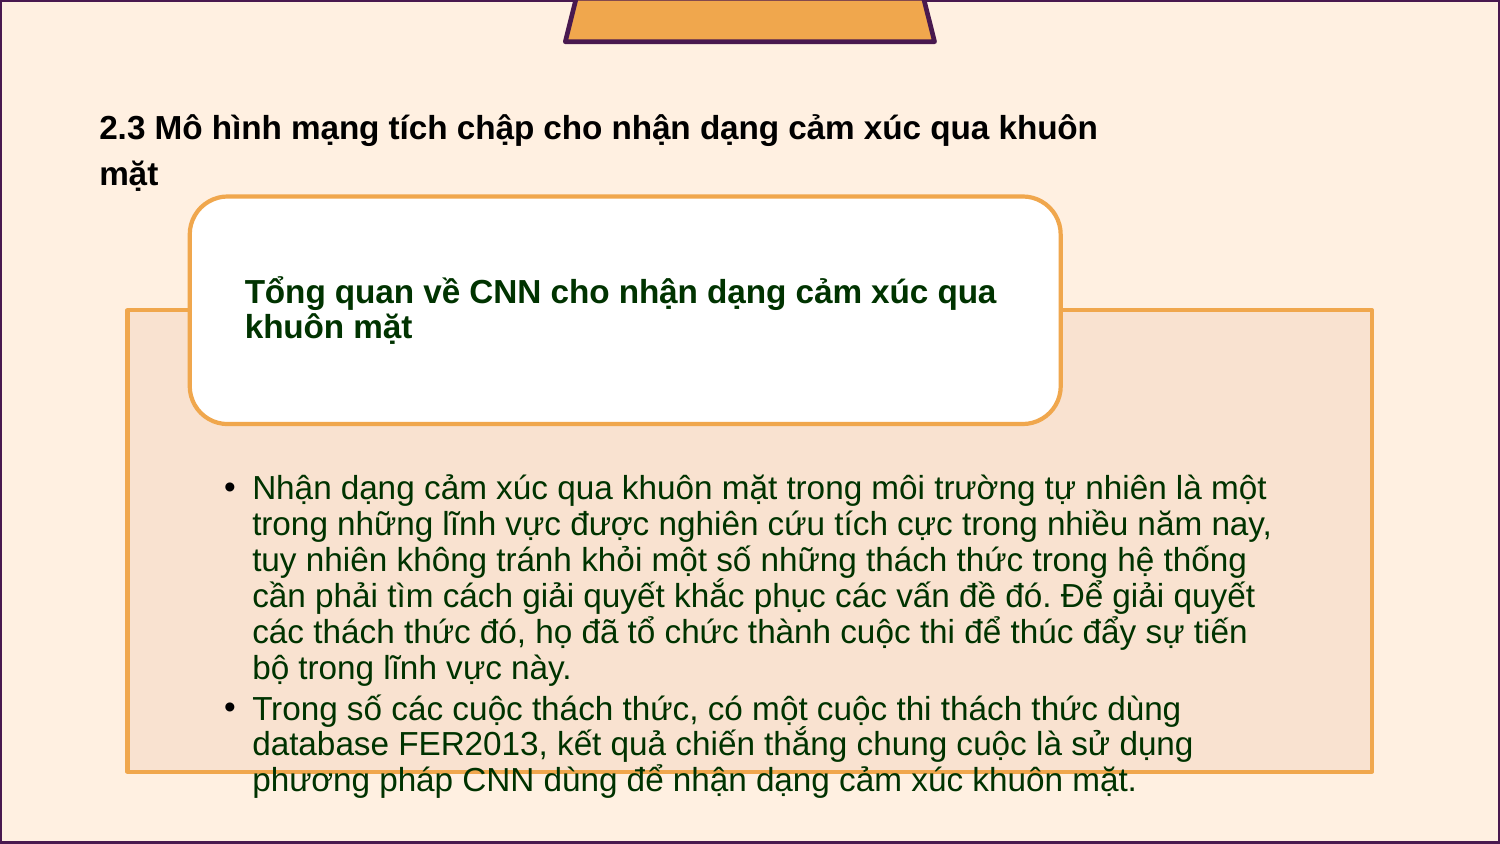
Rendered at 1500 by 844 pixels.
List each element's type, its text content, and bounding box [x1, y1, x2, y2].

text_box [127, 196, 1373, 773]
title 2.3 Mô hình mạng tích chập cho nhận dạng cảm xúc qua khuôn mặt [84, 85, 1150, 180]
